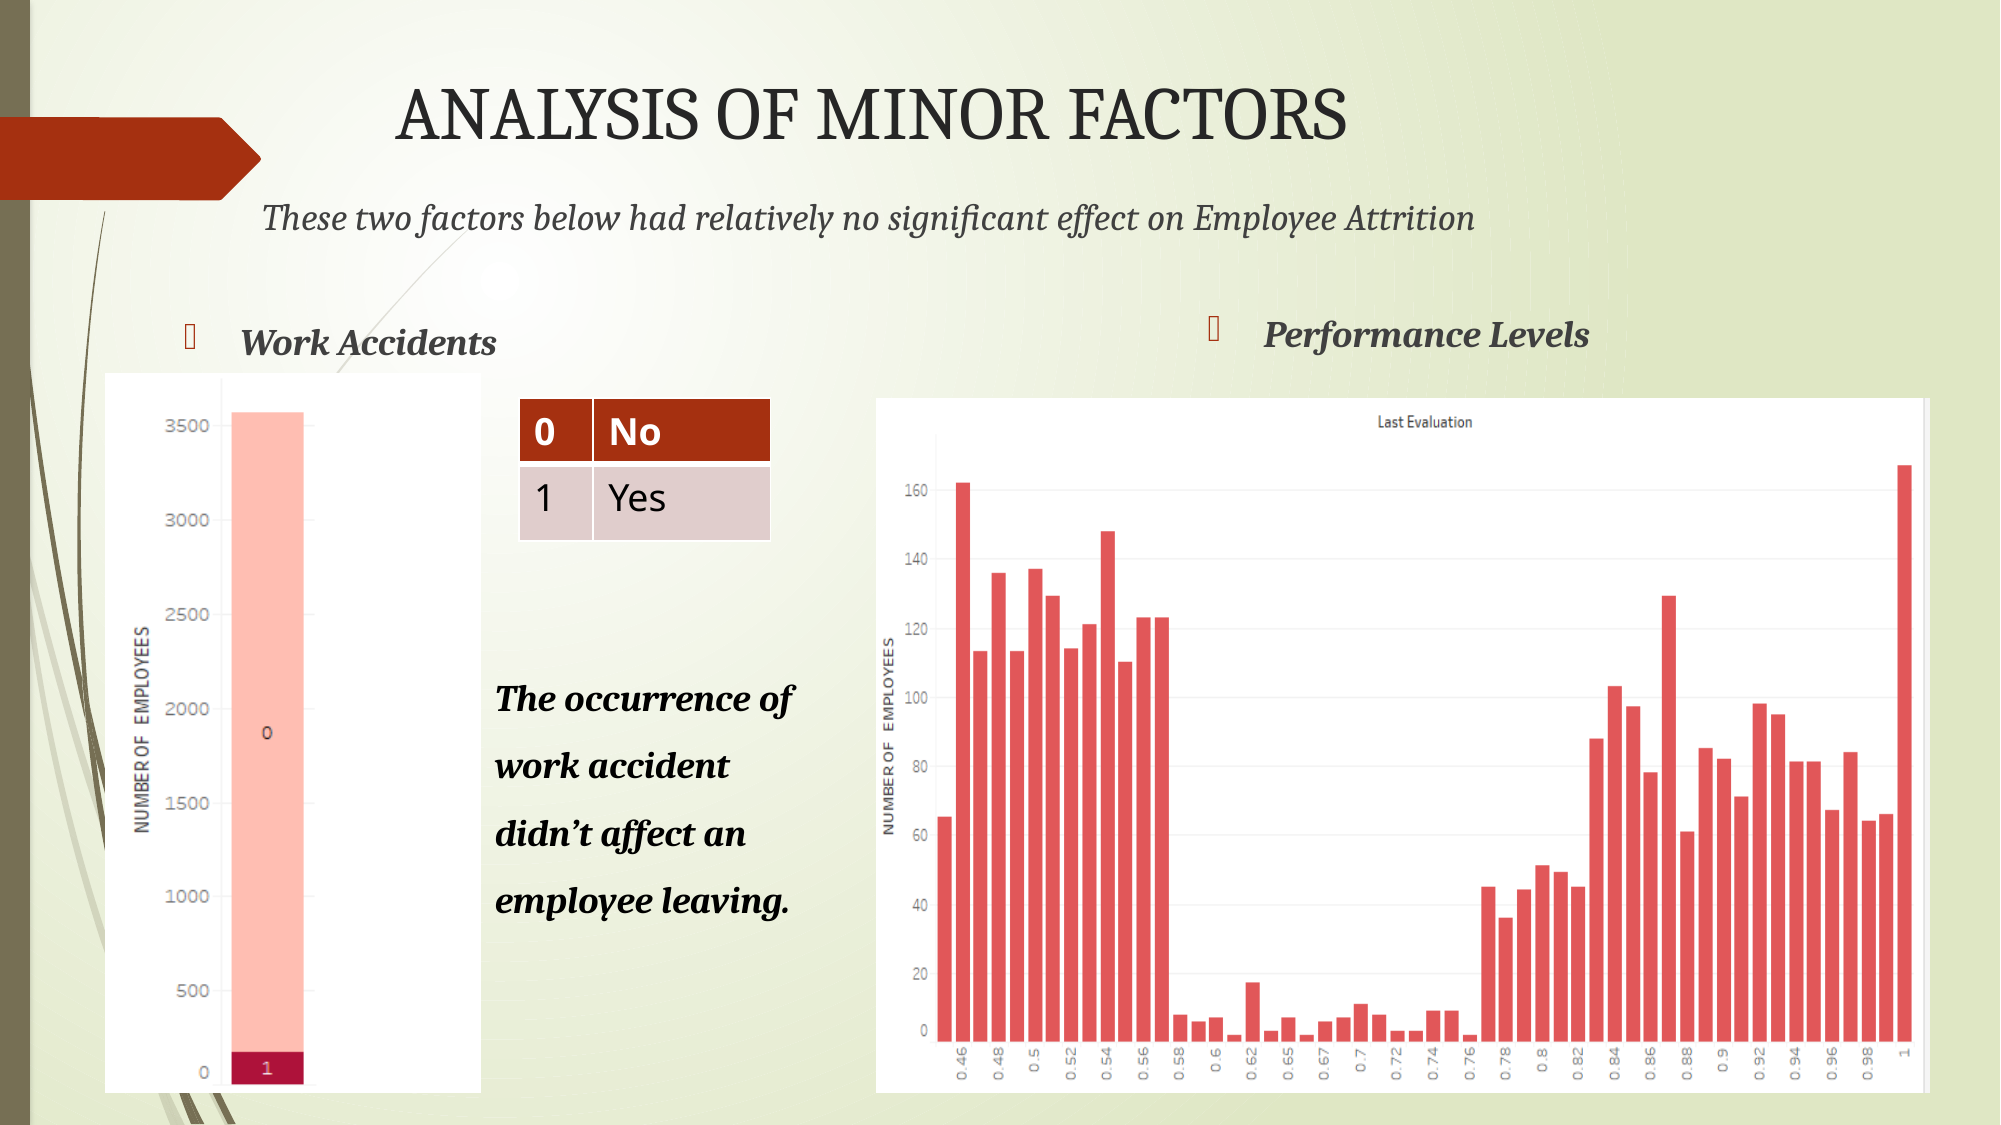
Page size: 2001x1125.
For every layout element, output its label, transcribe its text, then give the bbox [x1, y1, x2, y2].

table_cell 1 [520, 467, 592, 540]
text_box These two factors below had relatively no significant effect on Employee Attrition [247, 162, 1891, 268]
text_box Performance Levels [1152, 280, 1654, 386]
list Work Accidents [156, 287, 533, 393]
table_header No [594, 399, 770, 461]
title ANALYSIS OF MINOR FACTORS [379, 57, 1842, 162]
picture [876, 397, 1930, 1093]
picture [104, 373, 481, 1093]
table_cell Yes [594, 467, 770, 540]
text_box The occurrence of work accident didn’t affect an employee leaving. [485, 644, 835, 929]
table_header 0 [520, 399, 592, 461]
